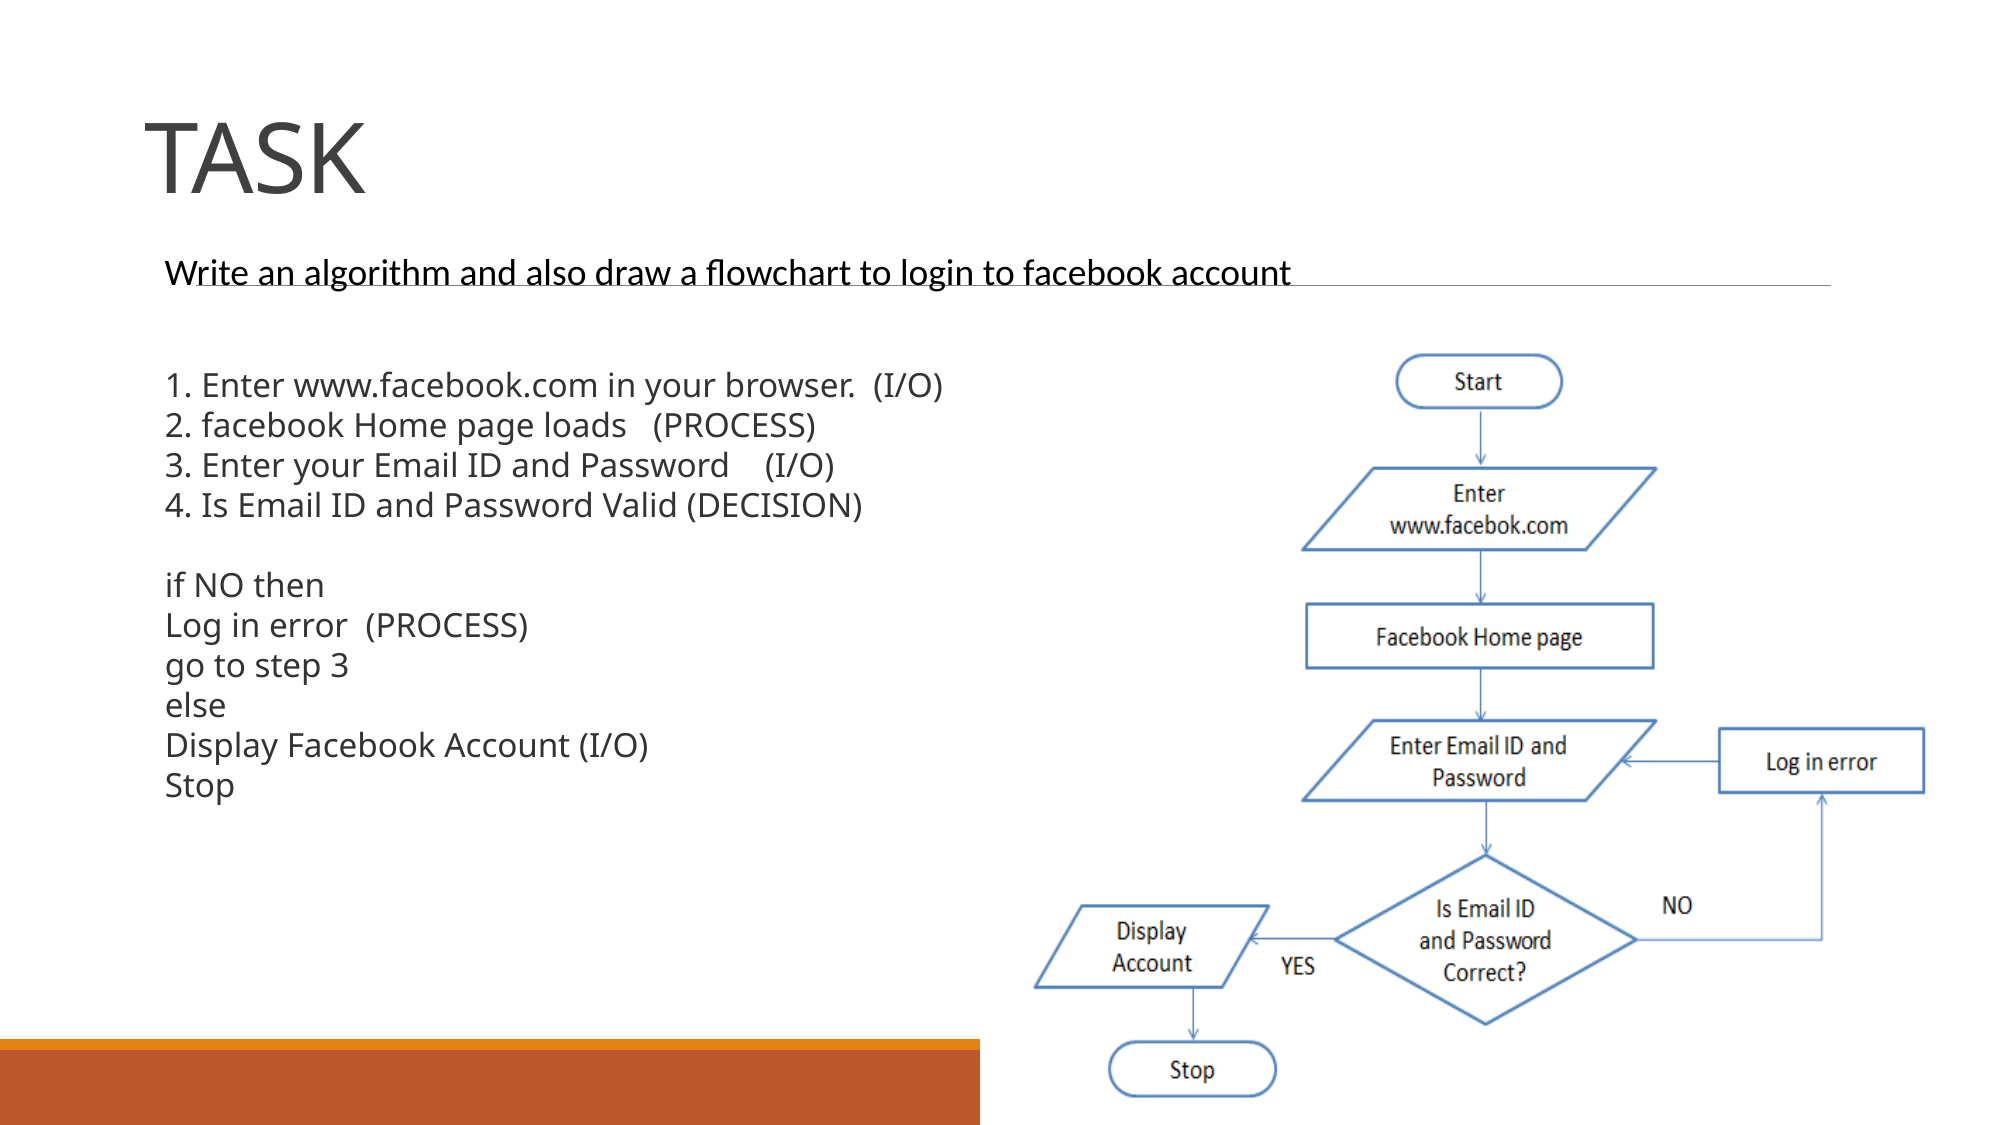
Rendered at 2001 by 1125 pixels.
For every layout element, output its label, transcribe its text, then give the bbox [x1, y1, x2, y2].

picture [980, 335, 2000, 1125]
title TASK [129, 105, 1541, 222]
text_box Write an algorithm and also draw a flowchart to login to facebook account [149, 240, 1520, 300]
text_box Enter www.facebook.com in your browser. (I/O) facebook Home page loads (PROCESS) Enter your Email ID and Password (I/O) Is Email ID and Password Valid (DECISION) if NO then Log in error (PROCESS) go to step 3 else Display Facebook Account (I/O) Stop [149, 357, 977, 811]
